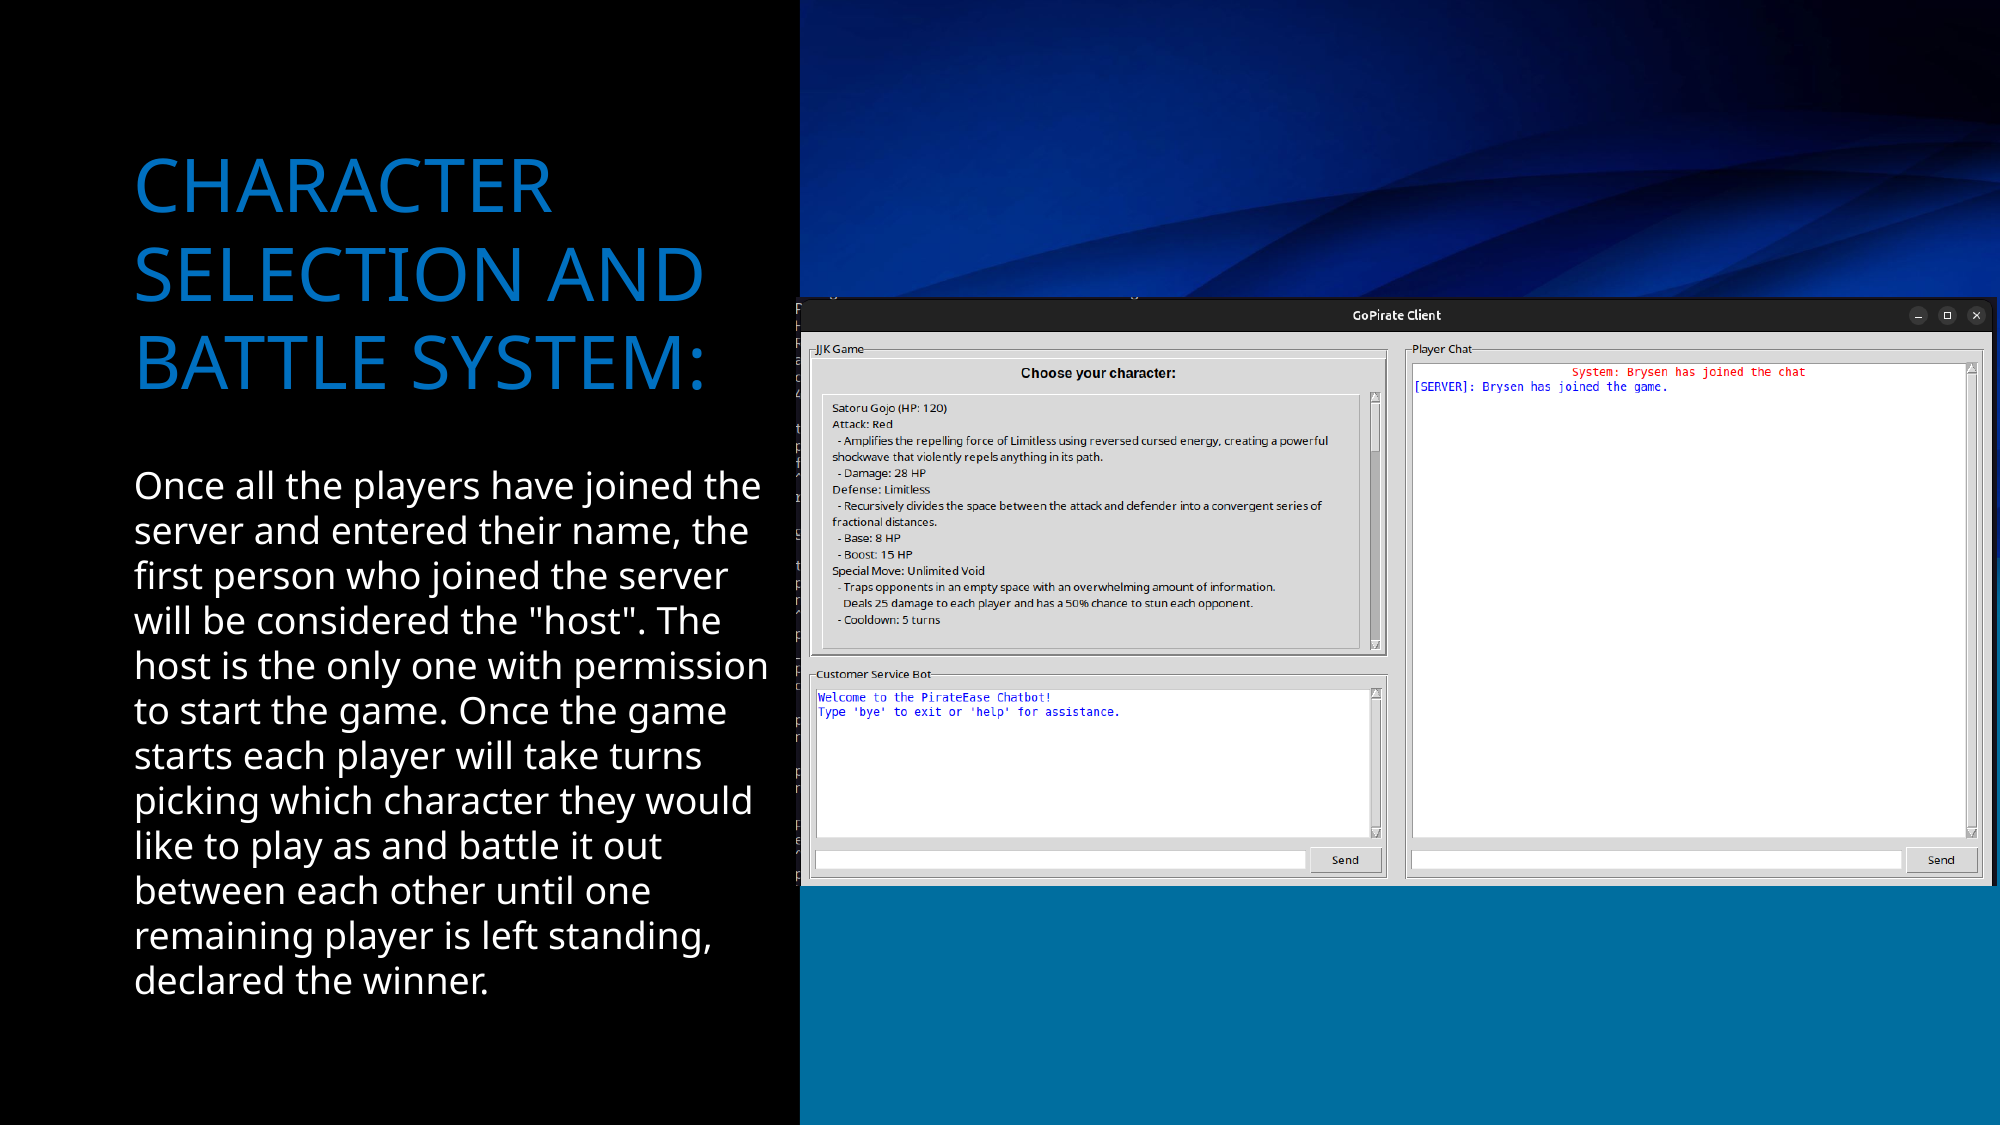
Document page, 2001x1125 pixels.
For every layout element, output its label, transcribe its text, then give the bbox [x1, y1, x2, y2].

title Character Selection and Battle System: [118, 130, 757, 454]
text_box Once all the players have joined the server and entered their name, the first person who joined the server will be considered the "host". The host is the only one with permission to start the game. Once the game starts each player will take turns picking which character they would like to play as and battle it out between each other until one remaining player is left standing, declared the winner. [118, 454, 796, 1010]
picture [796, 0, 2000, 886]
